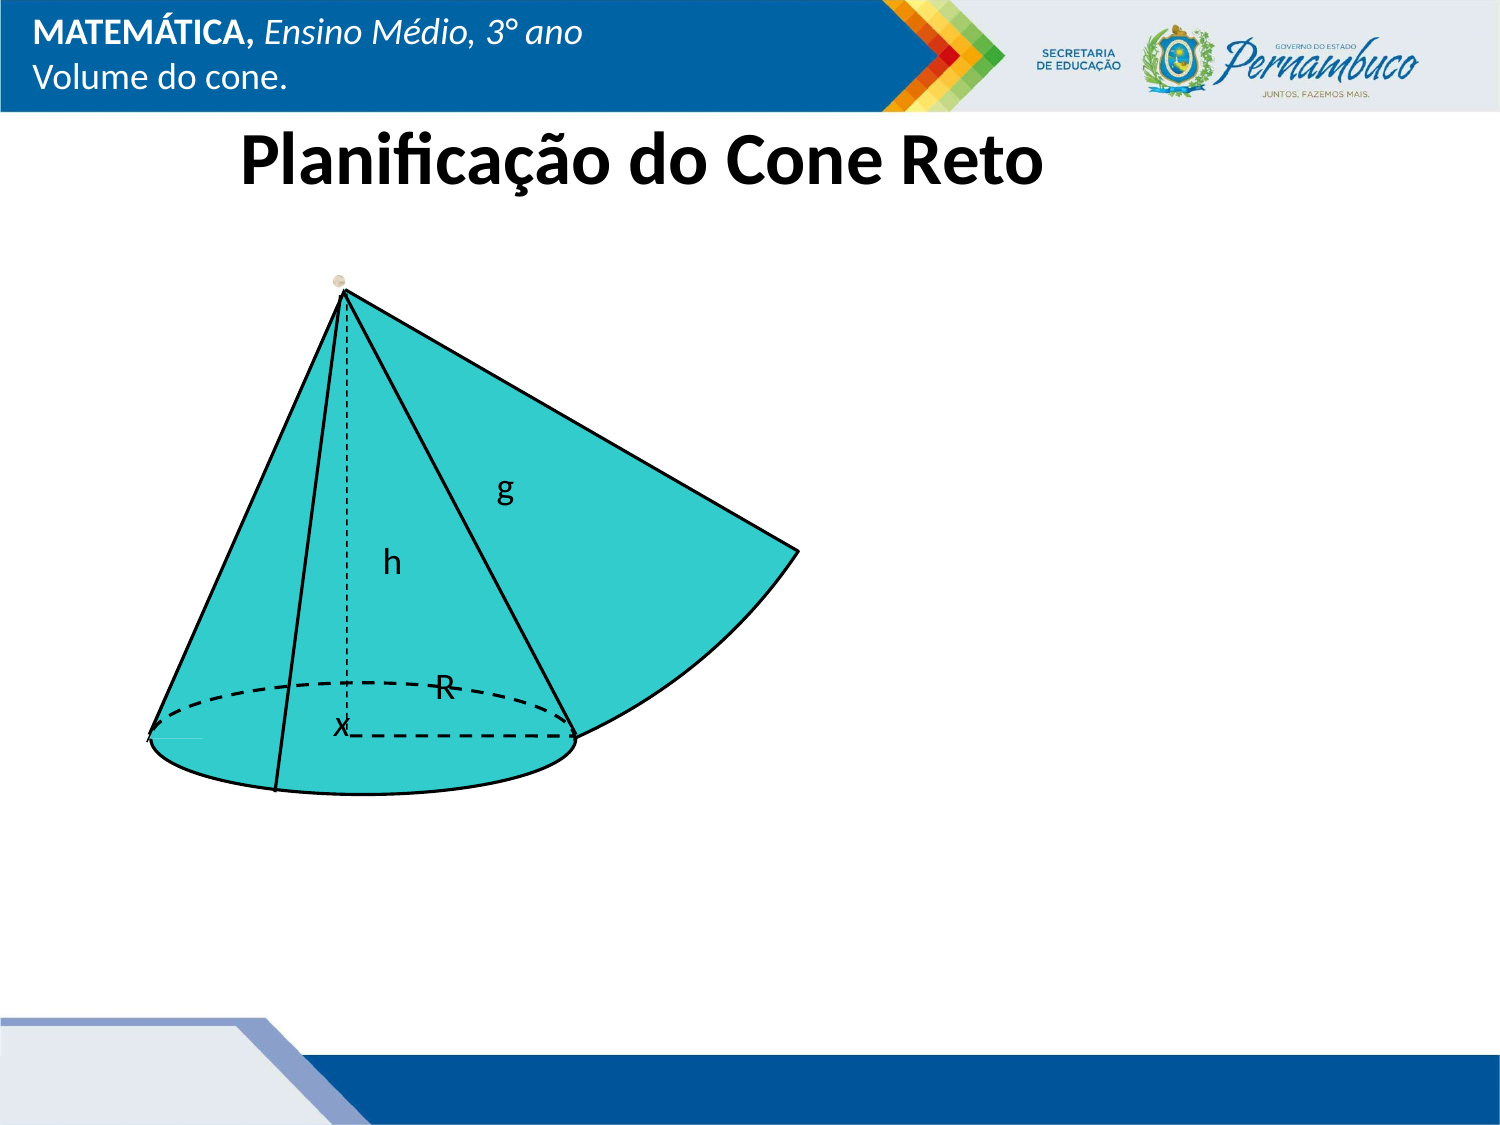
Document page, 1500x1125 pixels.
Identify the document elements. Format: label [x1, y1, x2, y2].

text_box [146, 274, 799, 795]
picture [0, 0, 1500, 1125]
